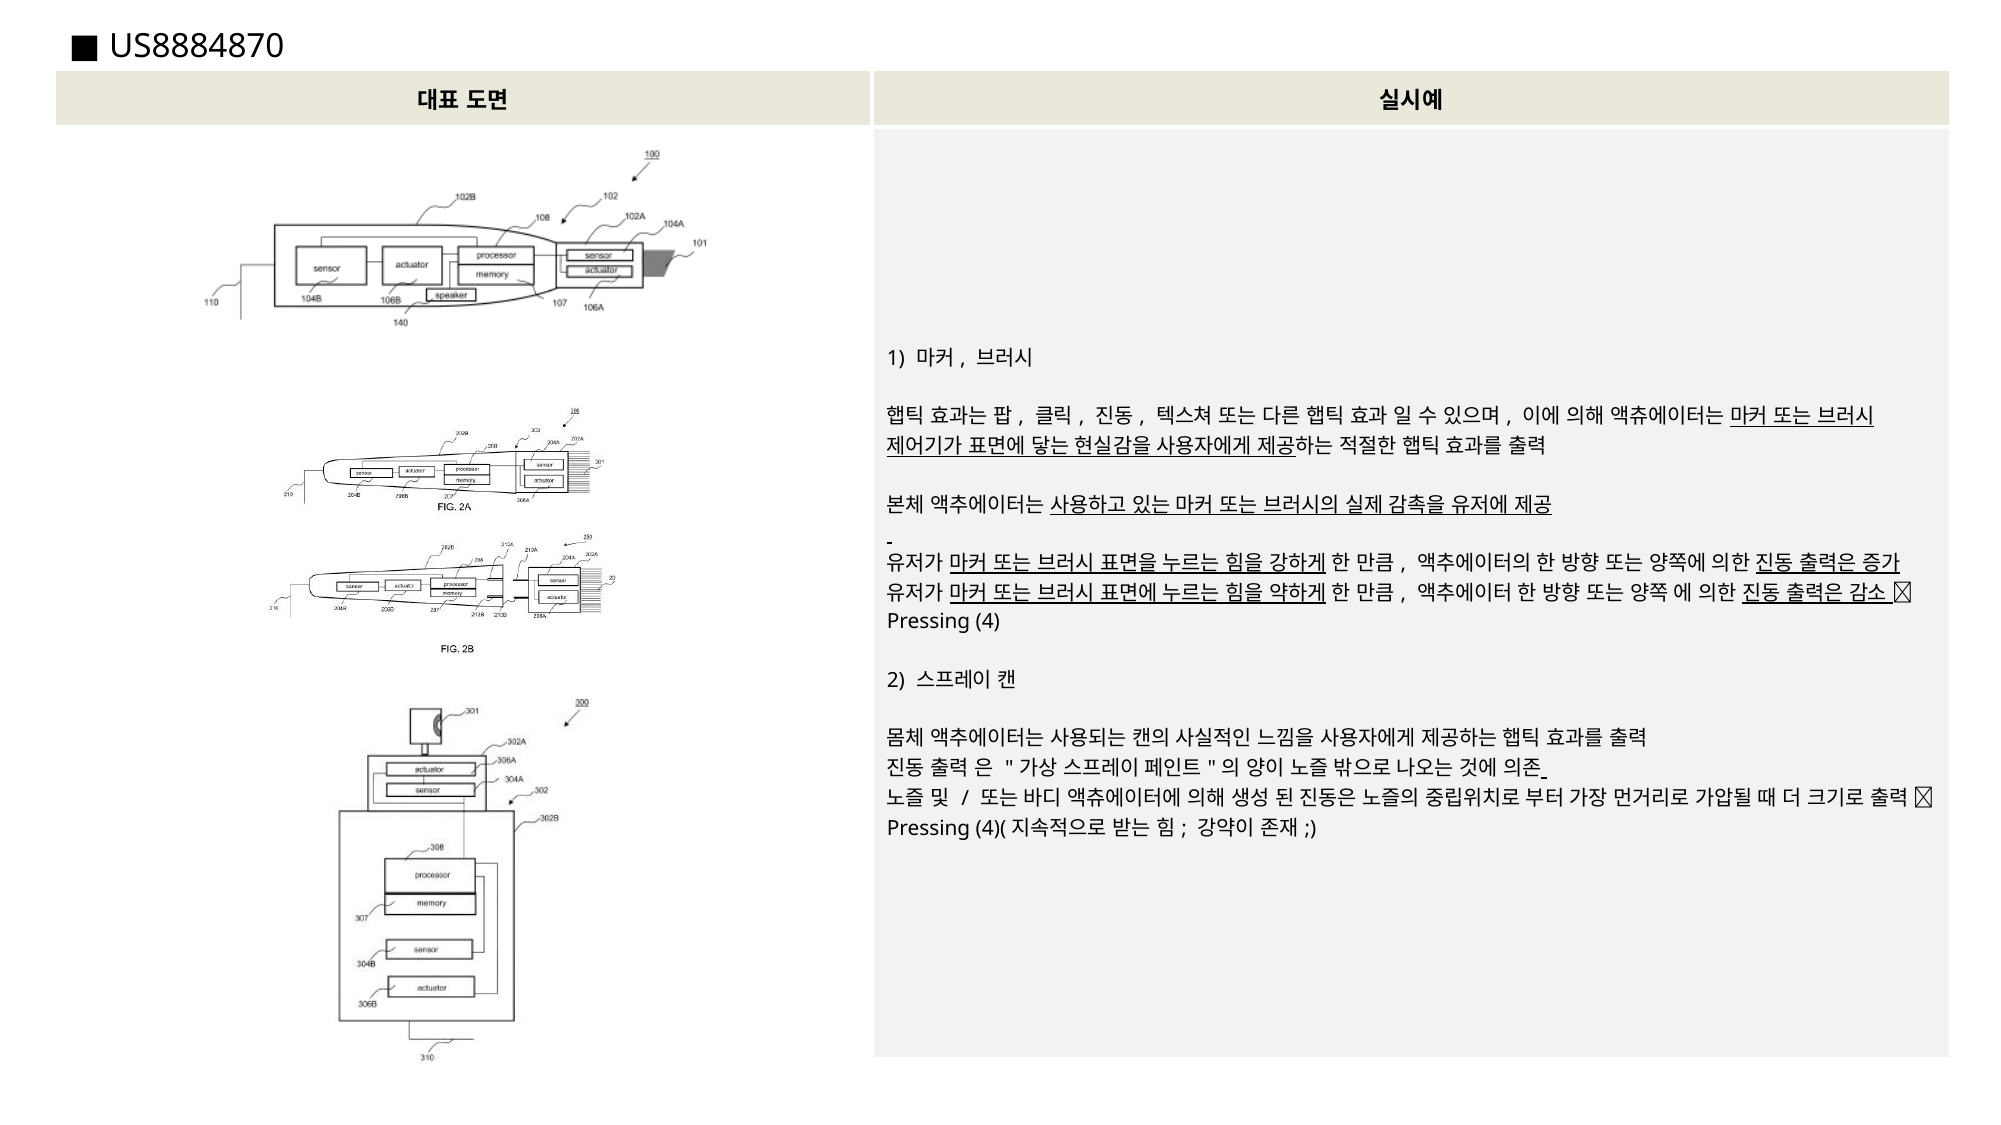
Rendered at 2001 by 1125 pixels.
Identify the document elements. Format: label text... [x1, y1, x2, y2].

table_header 대표 도면 [56, 71, 870, 125]
table_cell 1) 마커, 브러시 햅틱 효과는 팝, 클릭, 진동, 텍스쳐 또는 다른 햅틱 효과 일 수 있으며, 이에 의해 액츄에이터는 마커 또는 브러시 제어기가 표면에 닿는 현실감을 사용자에게 제공하는 적절한 햅틱 효과를 출력 본체 액추에이터는 사용하고 있는 마커 또는 브러시의 실제 감촉을 유저에 제공 유저가 마커 또는 브러시 표면을 누르는 힘을 강하게 한 만큼, 액추에이터의 한 방향 또는 양쪽에 의한 진동 출력은 증가 유저가 마커 또는 브러시 표면에 누르는 힘을 약하게 한 만큼, 액추에이터 한 방향 또는 양쪽 에 의한 진동 출력은 감소  Pressing (4) 2) 스프레이 캔 몸체 액추에이터는 사용되는 캔의 사실적인 느낌을 사용자에게 제공하는 햅틱 효과를 출력 진동 출력 은 "가상 스프레이 페인트"의 양이 노즐 밖으로 나오는 것에 의존 노즐 및 / 또는 바디 액츄에이터에 의해 생성 된 진동은 노즐의 중립위치로 부터 가장 먼거리로 가압될 때 더 크기로 출력  Pressing (4)(지속적으로 받는 힘; 강약이 존재;) [874, 129, 1949, 1057]
picture [256, 393, 616, 1100]
text_box ■ US8884870 [54, 19, 570, 70]
picture [195, 144, 714, 333]
table_header 실시예 [874, 71, 1949, 125]
table_cell [54, 129, 870, 1057]
